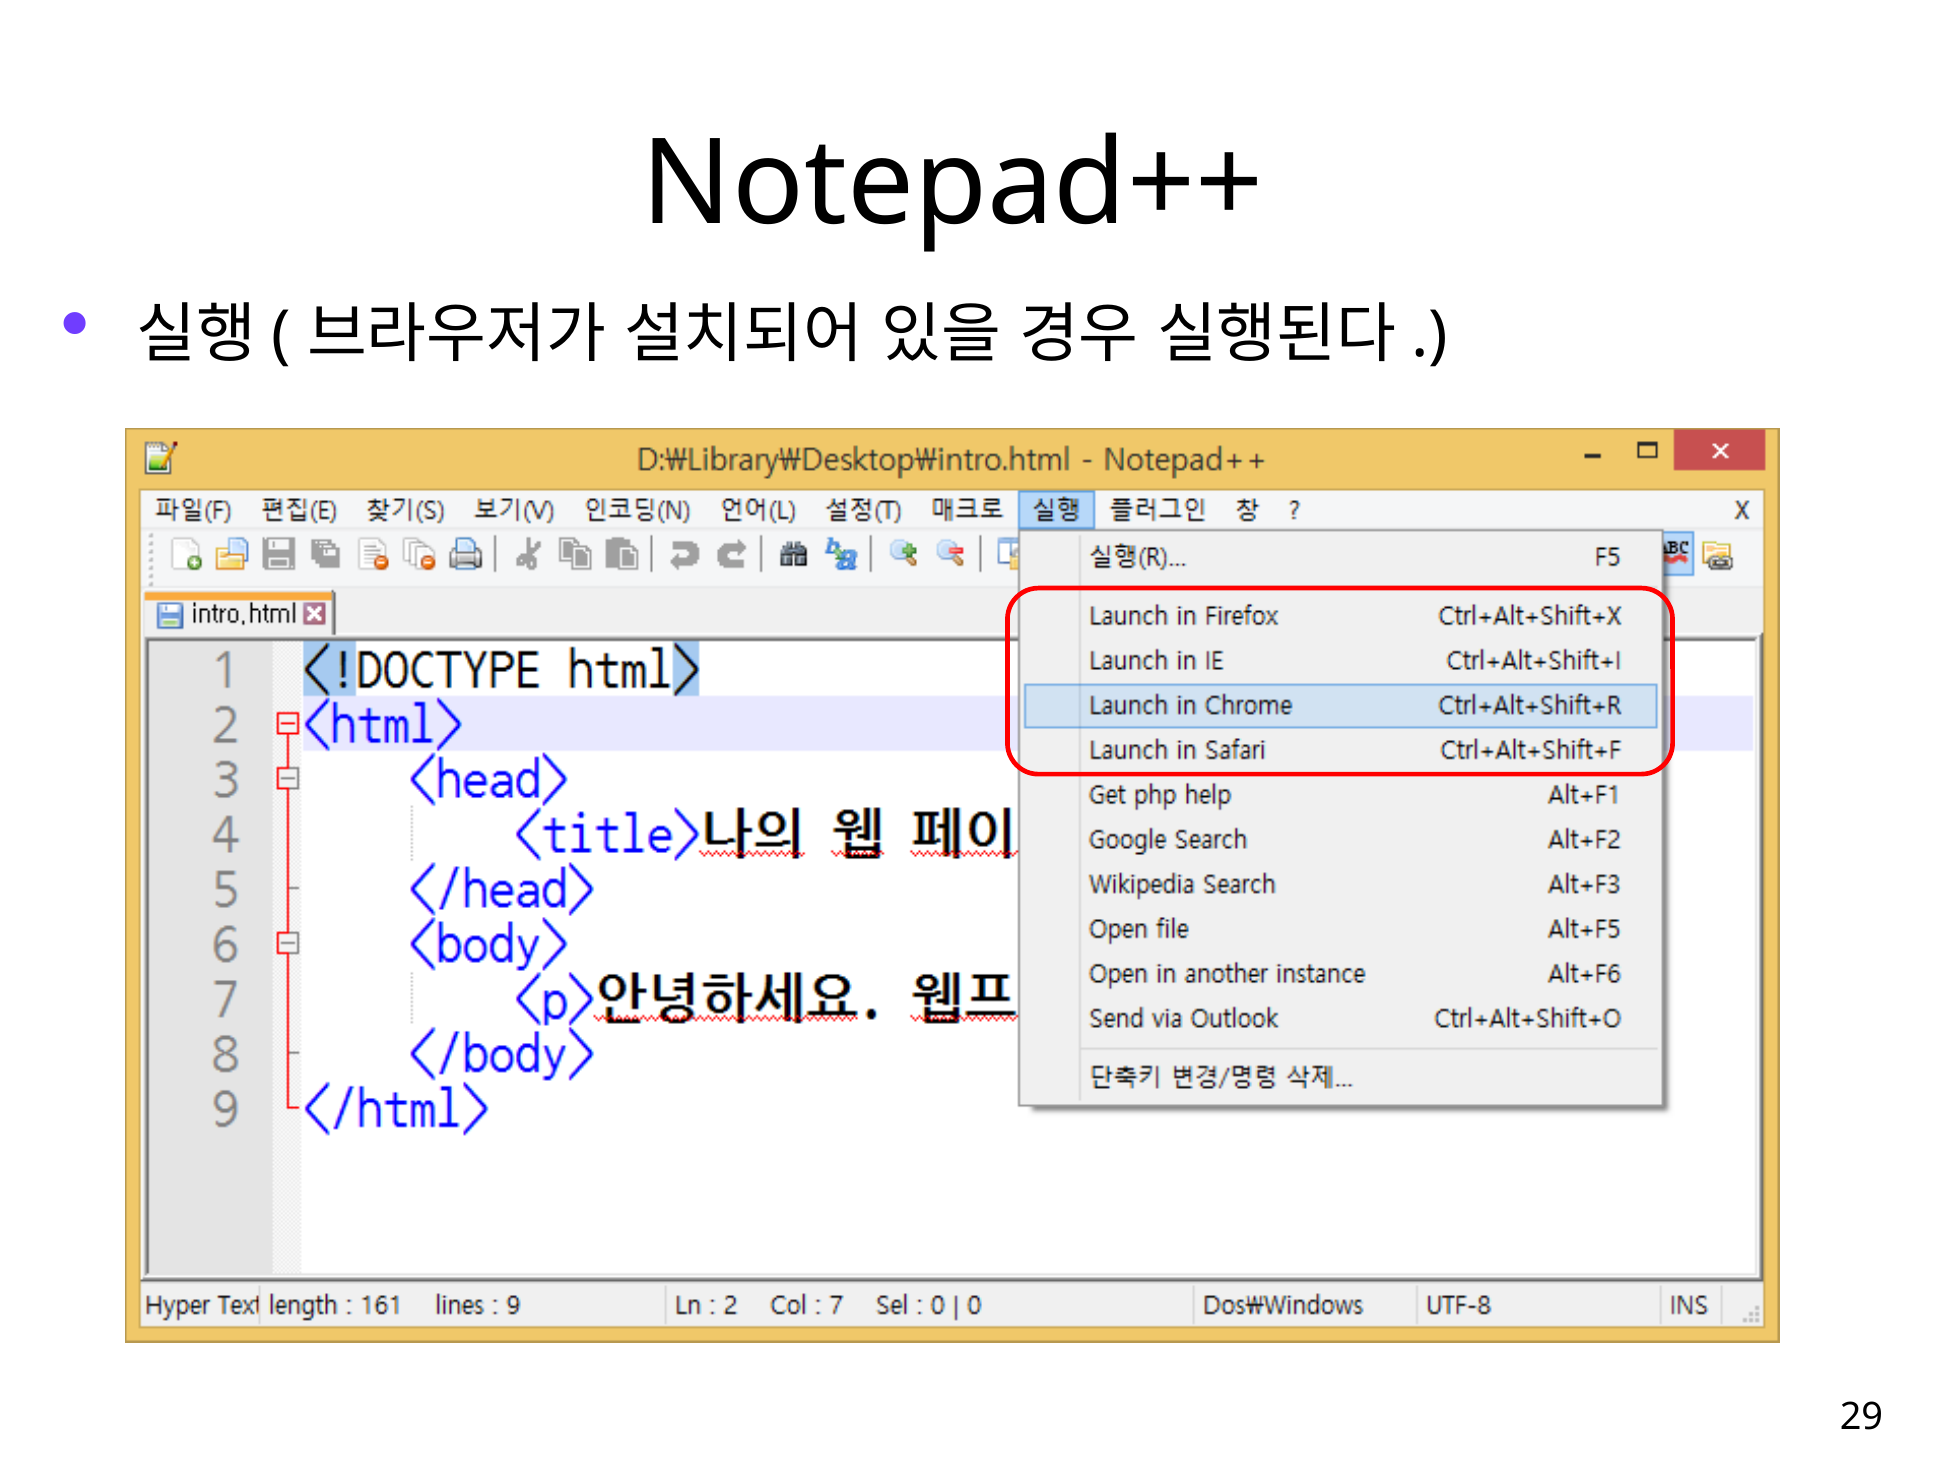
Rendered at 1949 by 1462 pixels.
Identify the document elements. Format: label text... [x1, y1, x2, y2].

picture [125, 428, 1781, 1343]
list 실행(브라우저가 설치되어 있을 경우 실행된다.) [48, 284, 1897, 1343]
title Notepad++ [156, 92, 1749, 255]
slide_number 29 [1496, 1372, 1899, 1462]
